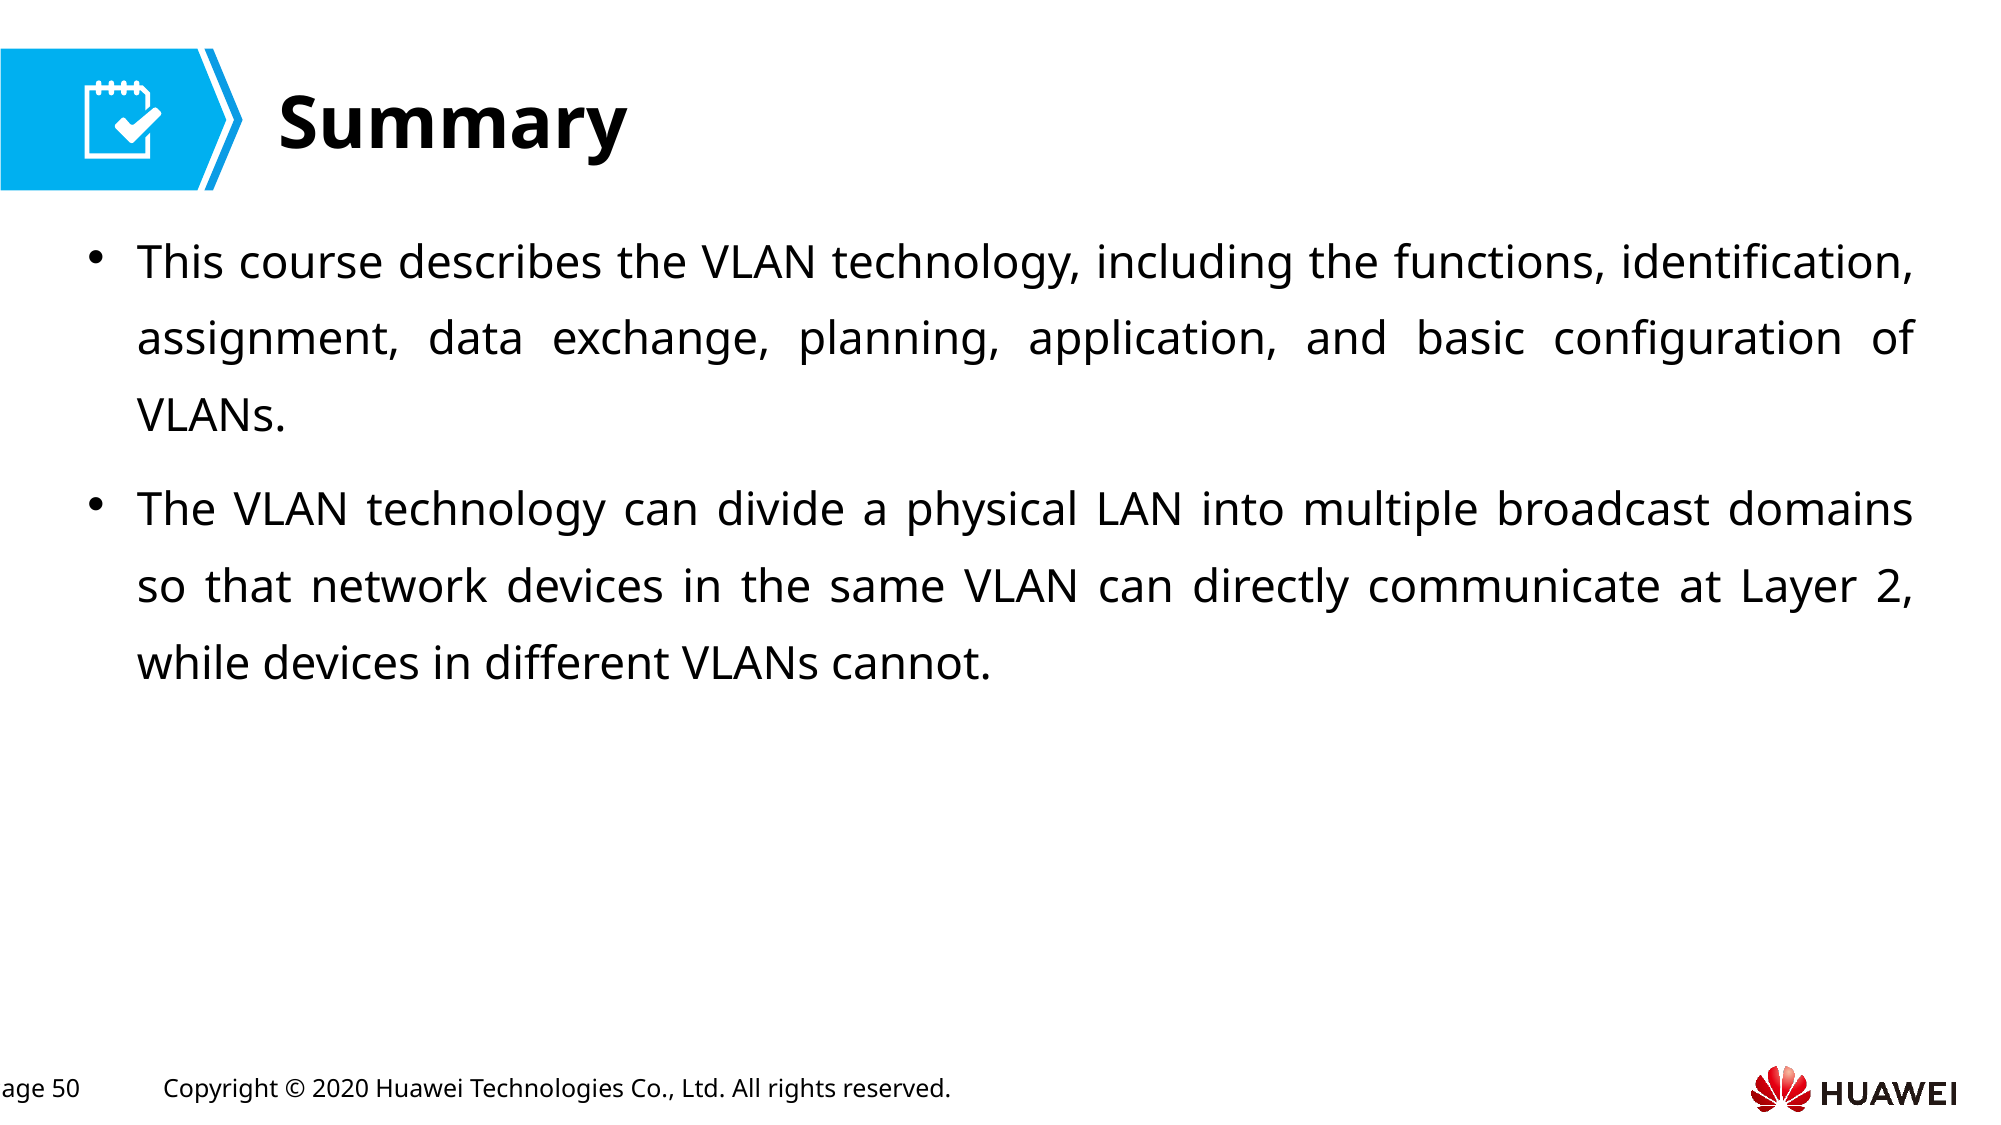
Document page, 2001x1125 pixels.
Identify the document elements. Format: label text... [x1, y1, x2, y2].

list This course describes the VLAN technology, including the functions, identification, assignment, data exchange, planning, application, and basic configuration of VLANs. The VLAN technology can divide a physical LAN into multiple broadcast domains so that network devices in the same VLAN can directly communicate at Layer 2, while devices in different VLANs cannot. [73, 203, 1930, 972]
picture [1751, 1066, 1956, 1112]
